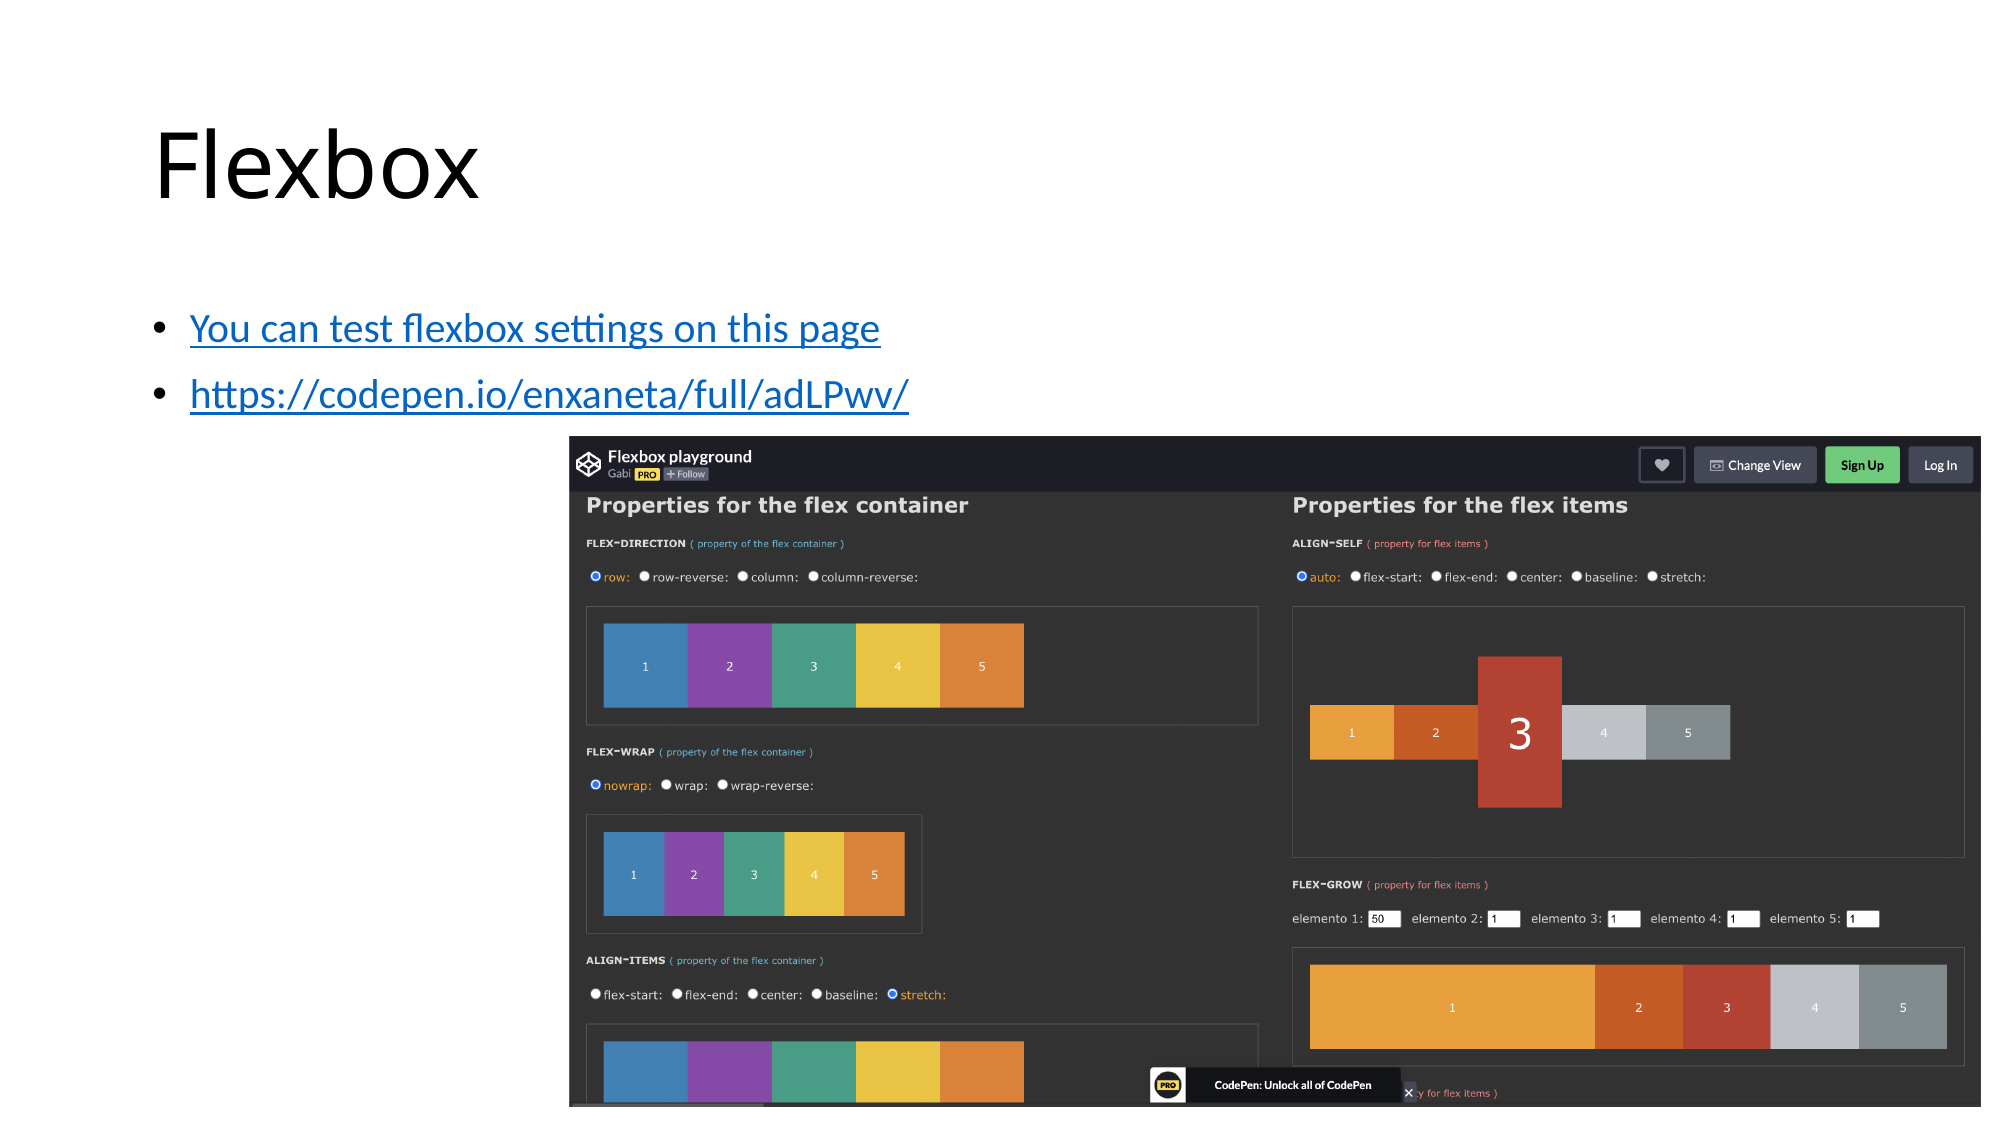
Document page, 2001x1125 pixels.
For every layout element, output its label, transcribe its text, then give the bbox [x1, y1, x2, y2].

list You can test flexbox settings on this page https://codepen.io/enxaneta/full/adLPwv/ [137, 299, 988, 1014]
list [569, 436, 1981, 1107]
title Flexbox [137, 59, 1863, 278]
